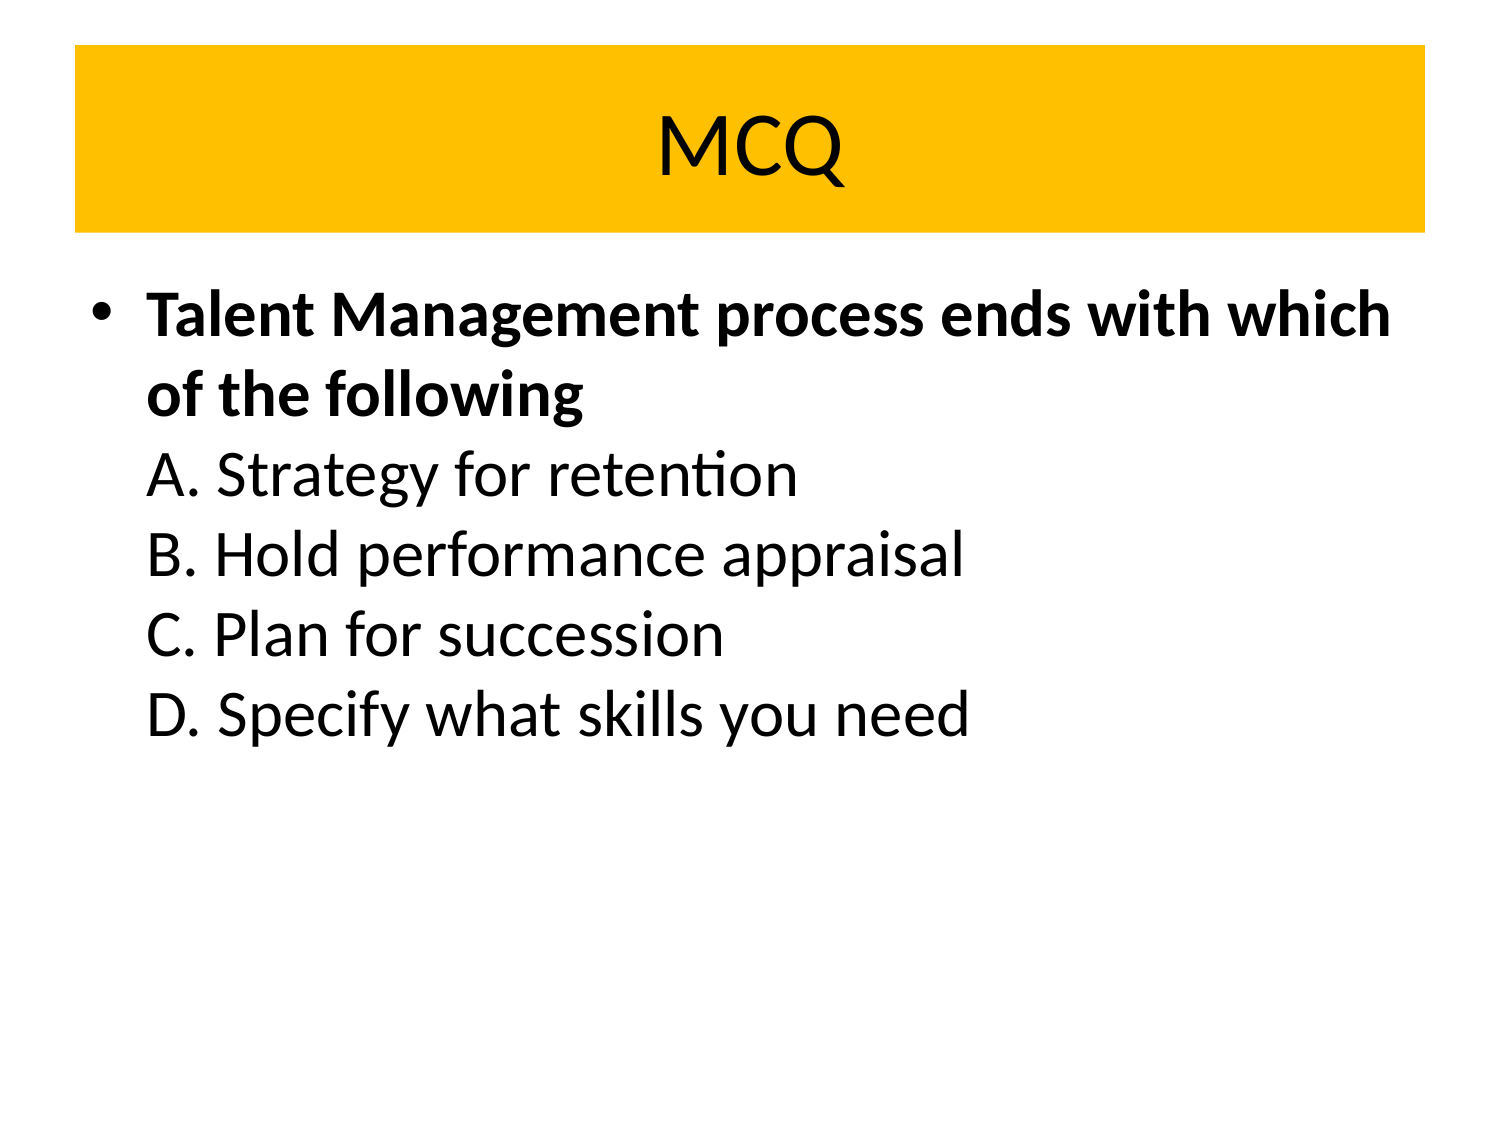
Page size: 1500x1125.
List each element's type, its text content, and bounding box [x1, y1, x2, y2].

list Talent Management process ends with which of the following A. Strategy for retention B. Hold performance appraisal C. Plan for succession D. Specify what skills you need [75, 262, 1425, 1005]
title MCQ [75, 45, 1425, 233]
